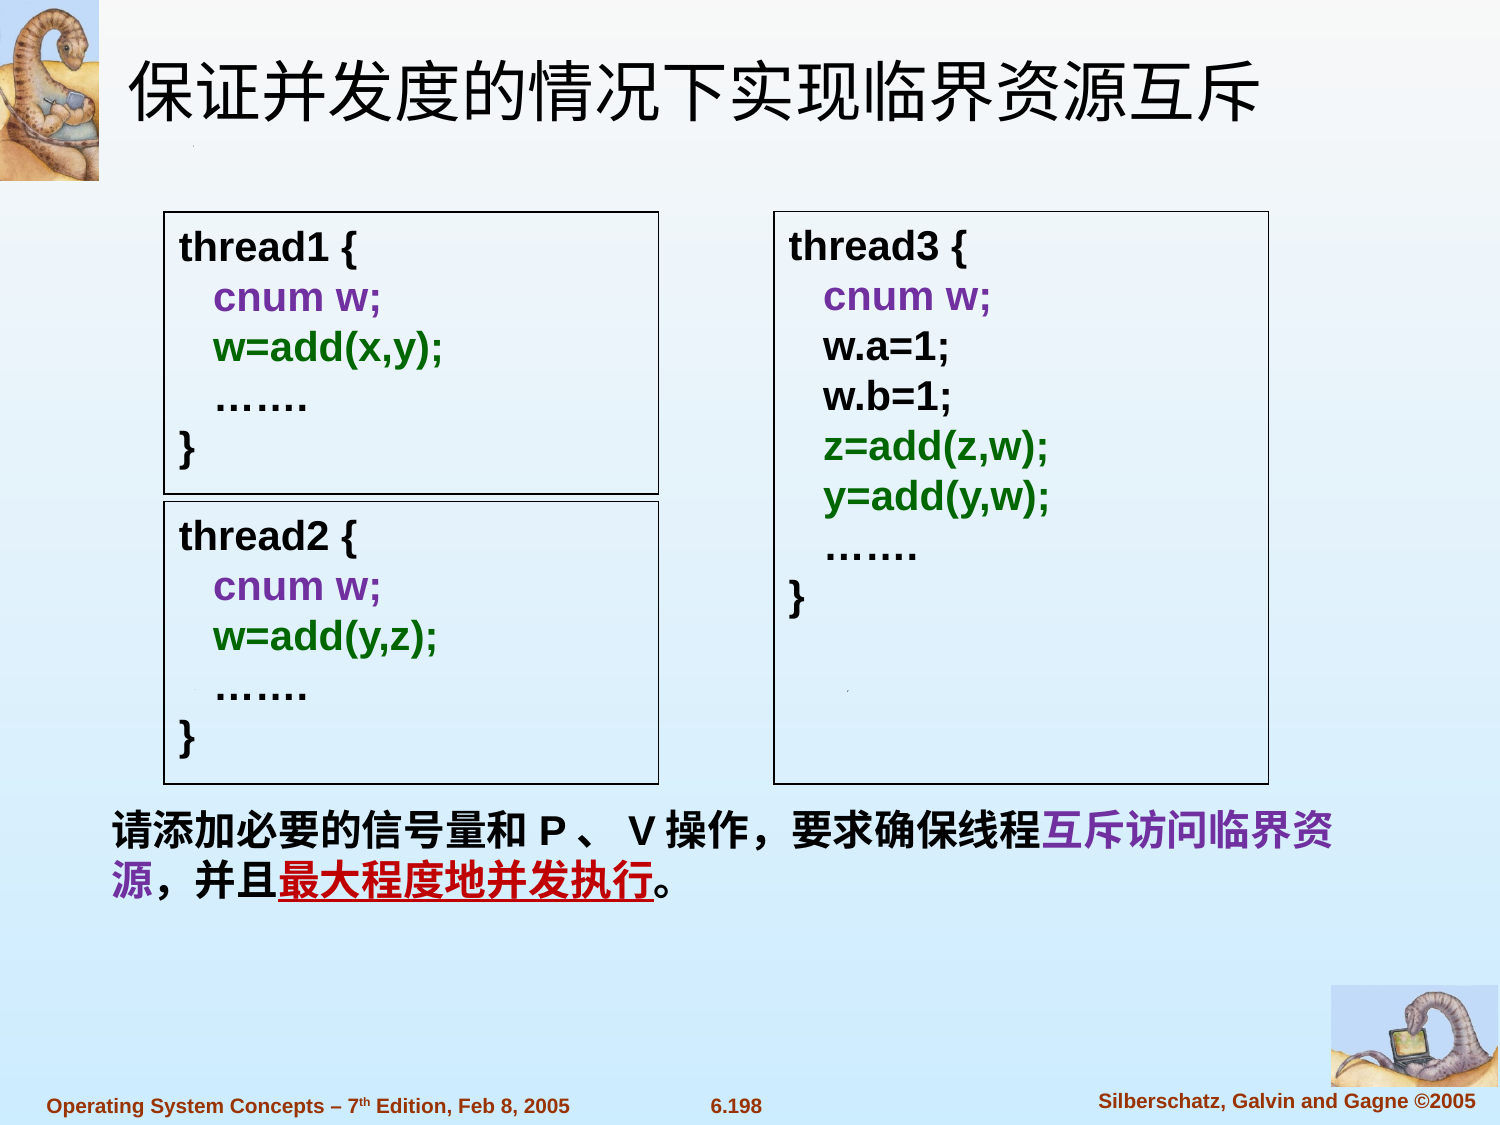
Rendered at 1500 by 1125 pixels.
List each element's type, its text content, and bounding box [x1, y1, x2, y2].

text_box thread1 { cnum w; w=add(x,y); ……. } [163, 211, 659, 495]
list 请添加必要的信号量和P、V操作，要求确保线程互斥访问临界资源，并且最大程度地并发执行。 [96, 796, 1398, 944]
picture [0, 0, 99, 181]
title 保证并发度的情况下实现临界资源互斥 [112, 37, 1438, 138]
text_box thread2 { cnum w; w=add(y,z); ……. } [163, 501, 659, 784]
picture [1331, 985, 1498, 1087]
text_box thread3 { cnum w; w.a=1; w.b=1; z=add(z,w); y=add(y,w); ……. } [773, 211, 1269, 784]
